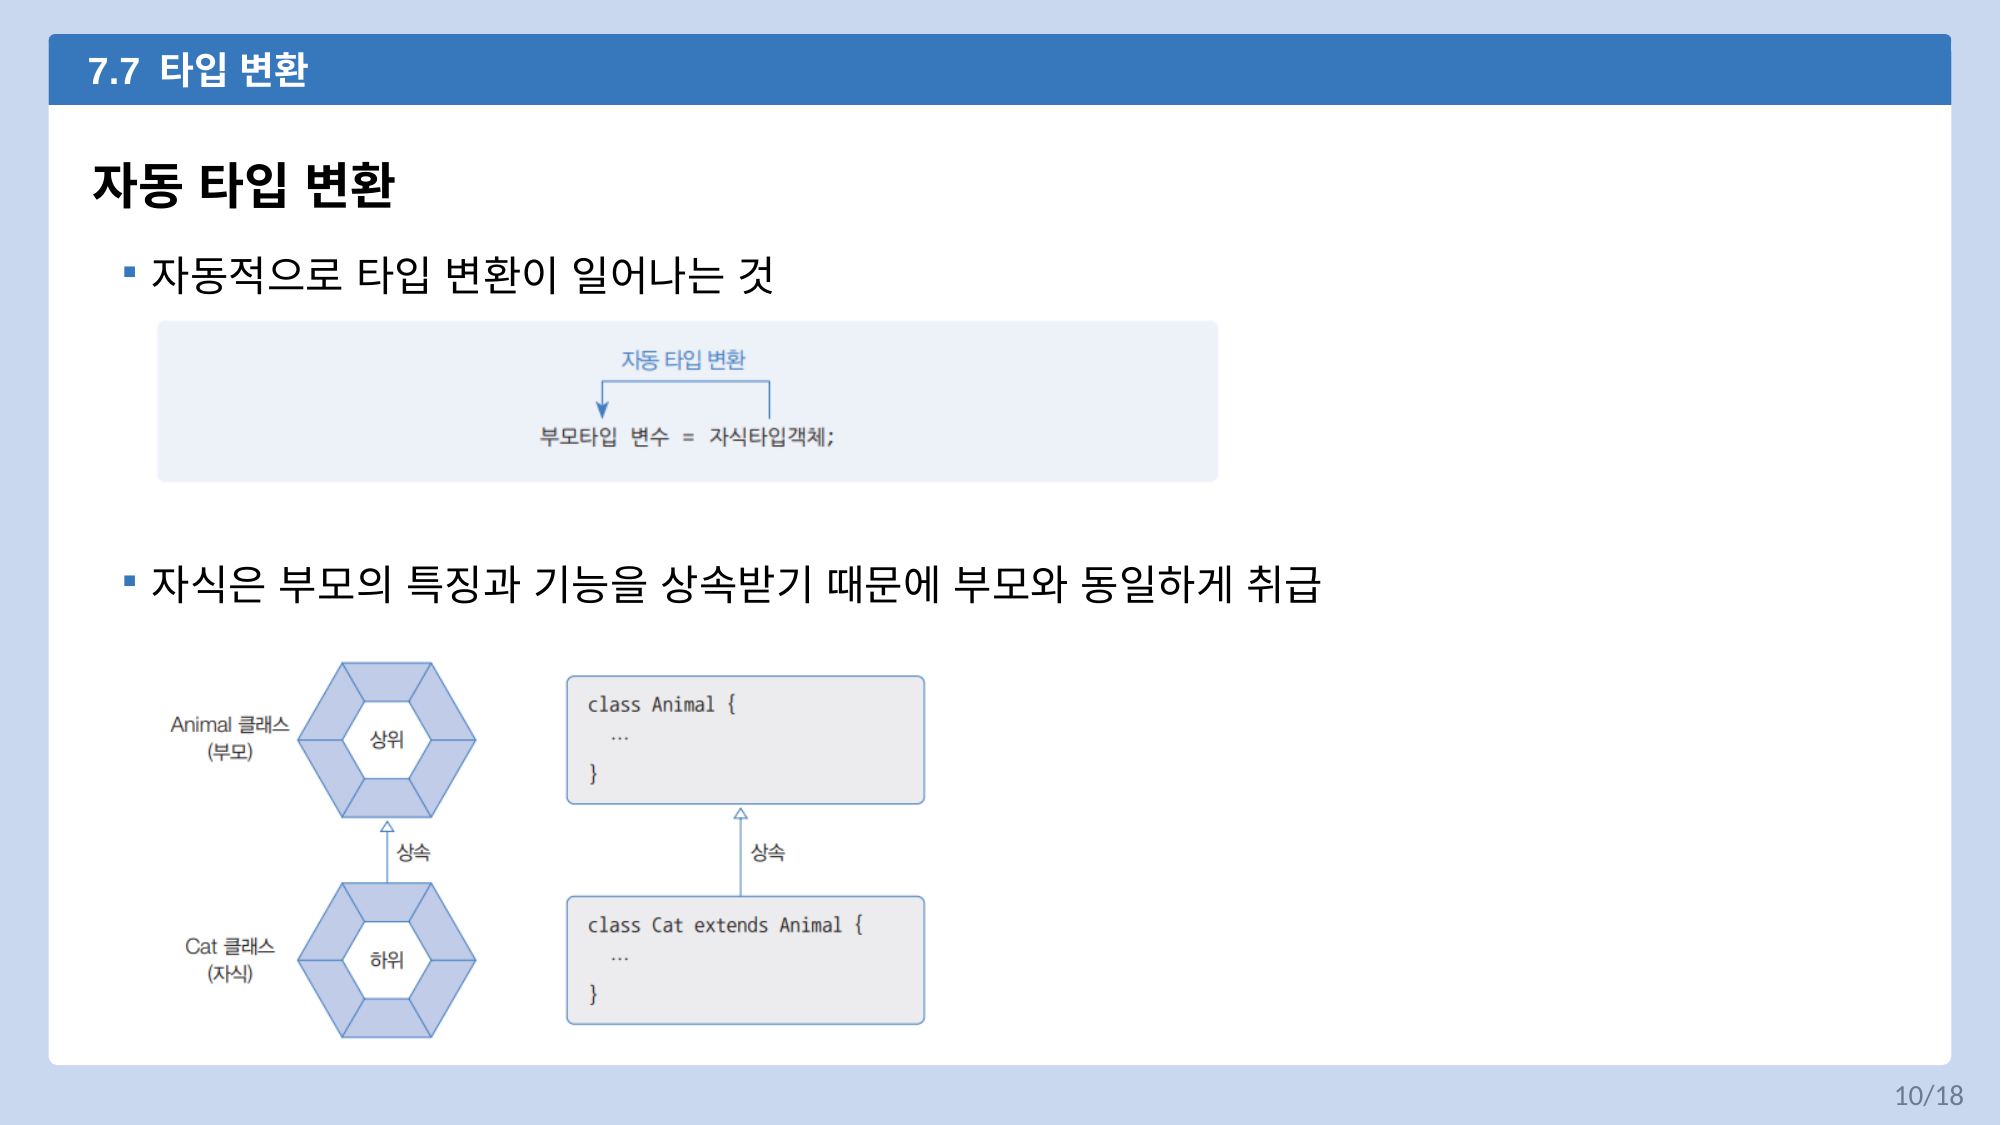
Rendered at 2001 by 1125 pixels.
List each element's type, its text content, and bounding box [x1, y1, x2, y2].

picture [153, 312, 1224, 489]
title 7.7 타입 변환 [72, 44, 1798, 101]
picture [164, 648, 936, 1045]
list 자동 타입 변환 자동적으로 타입 변환이 일어나는 것 자식은 부모의 특징과 기능을 상속받기 때문에 부모와 동일하게 취급 [77, 116, 1927, 1044]
